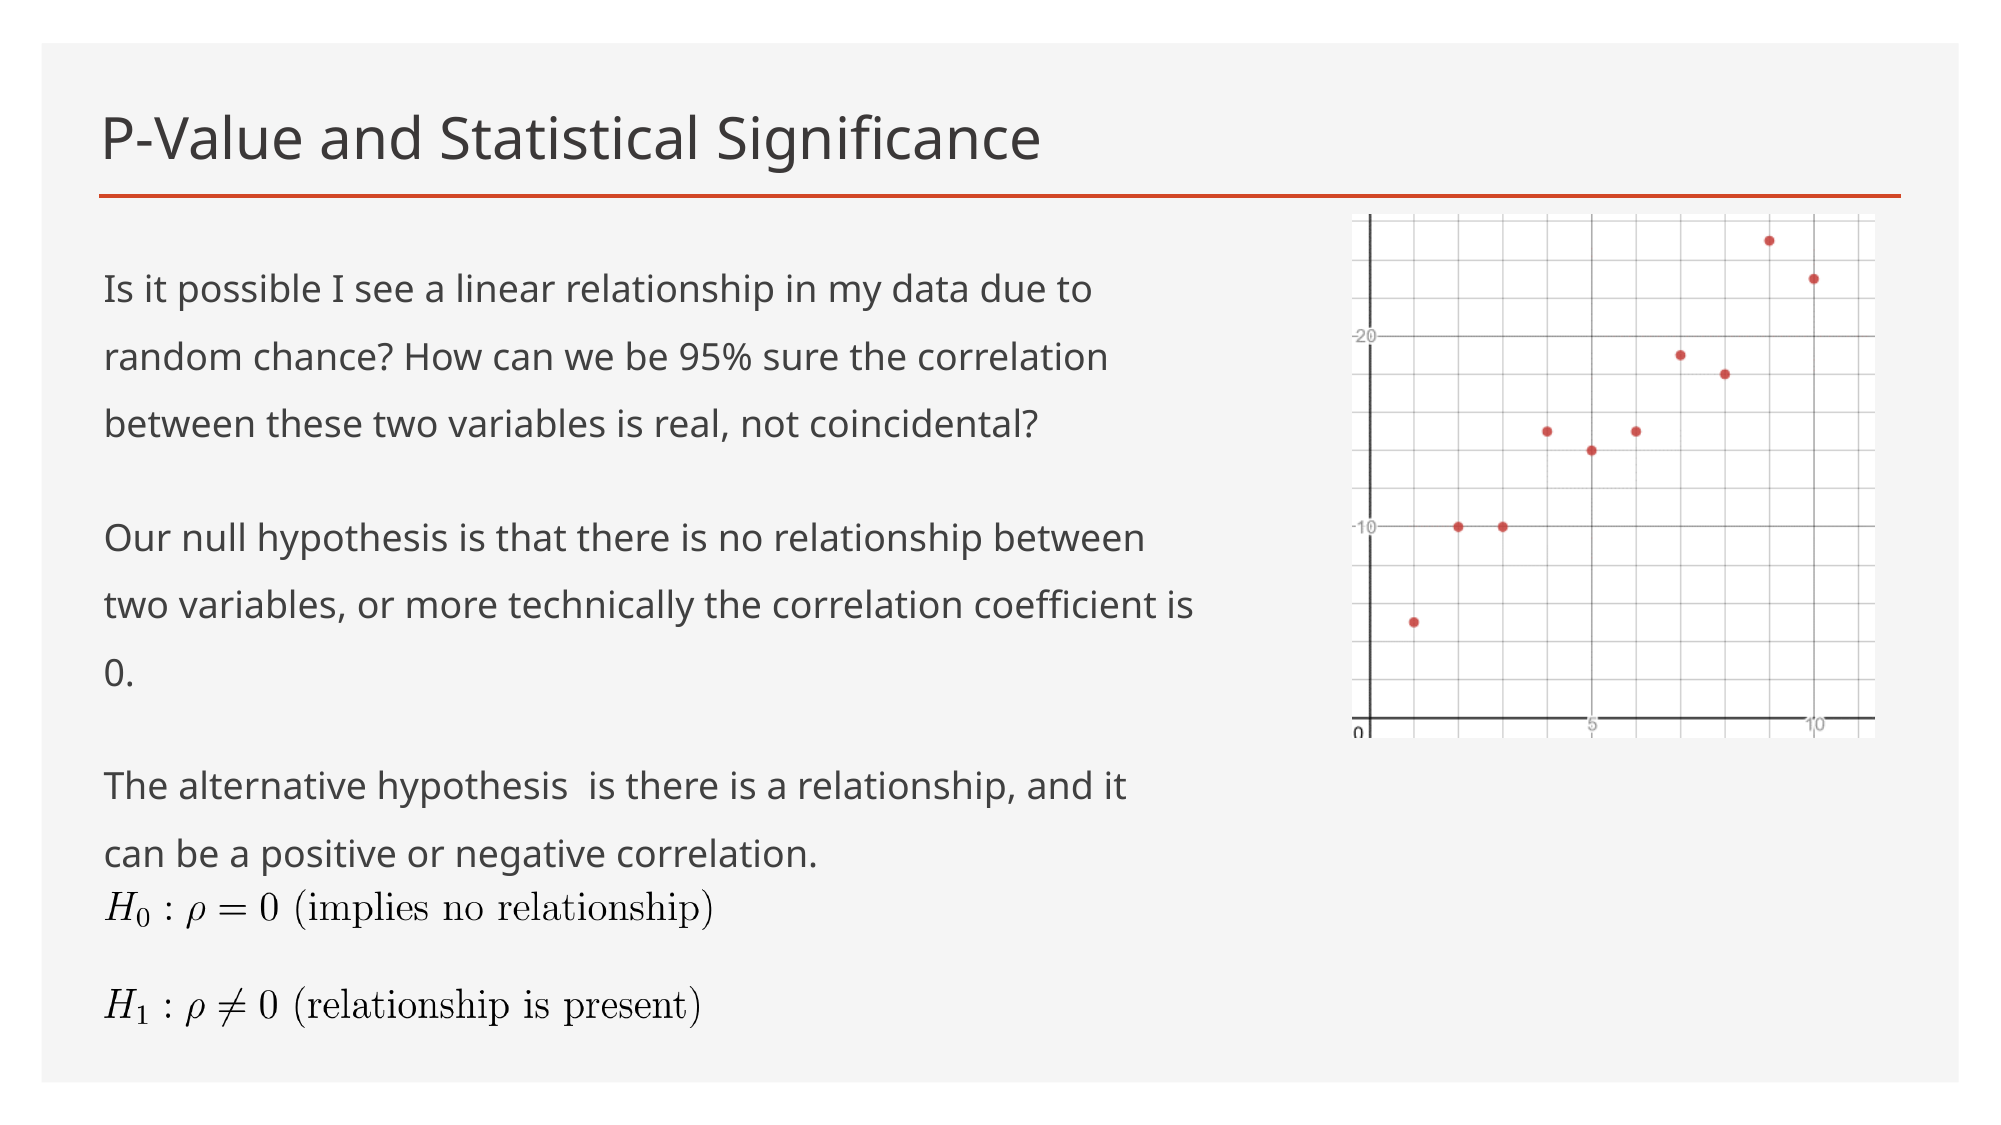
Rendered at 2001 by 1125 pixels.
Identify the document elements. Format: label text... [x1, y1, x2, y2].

picture [102, 889, 712, 930]
title P-Value and Statistical Significance [85, 73, 1214, 179]
picture [102, 986, 699, 1028]
picture [1352, 214, 1875, 738]
